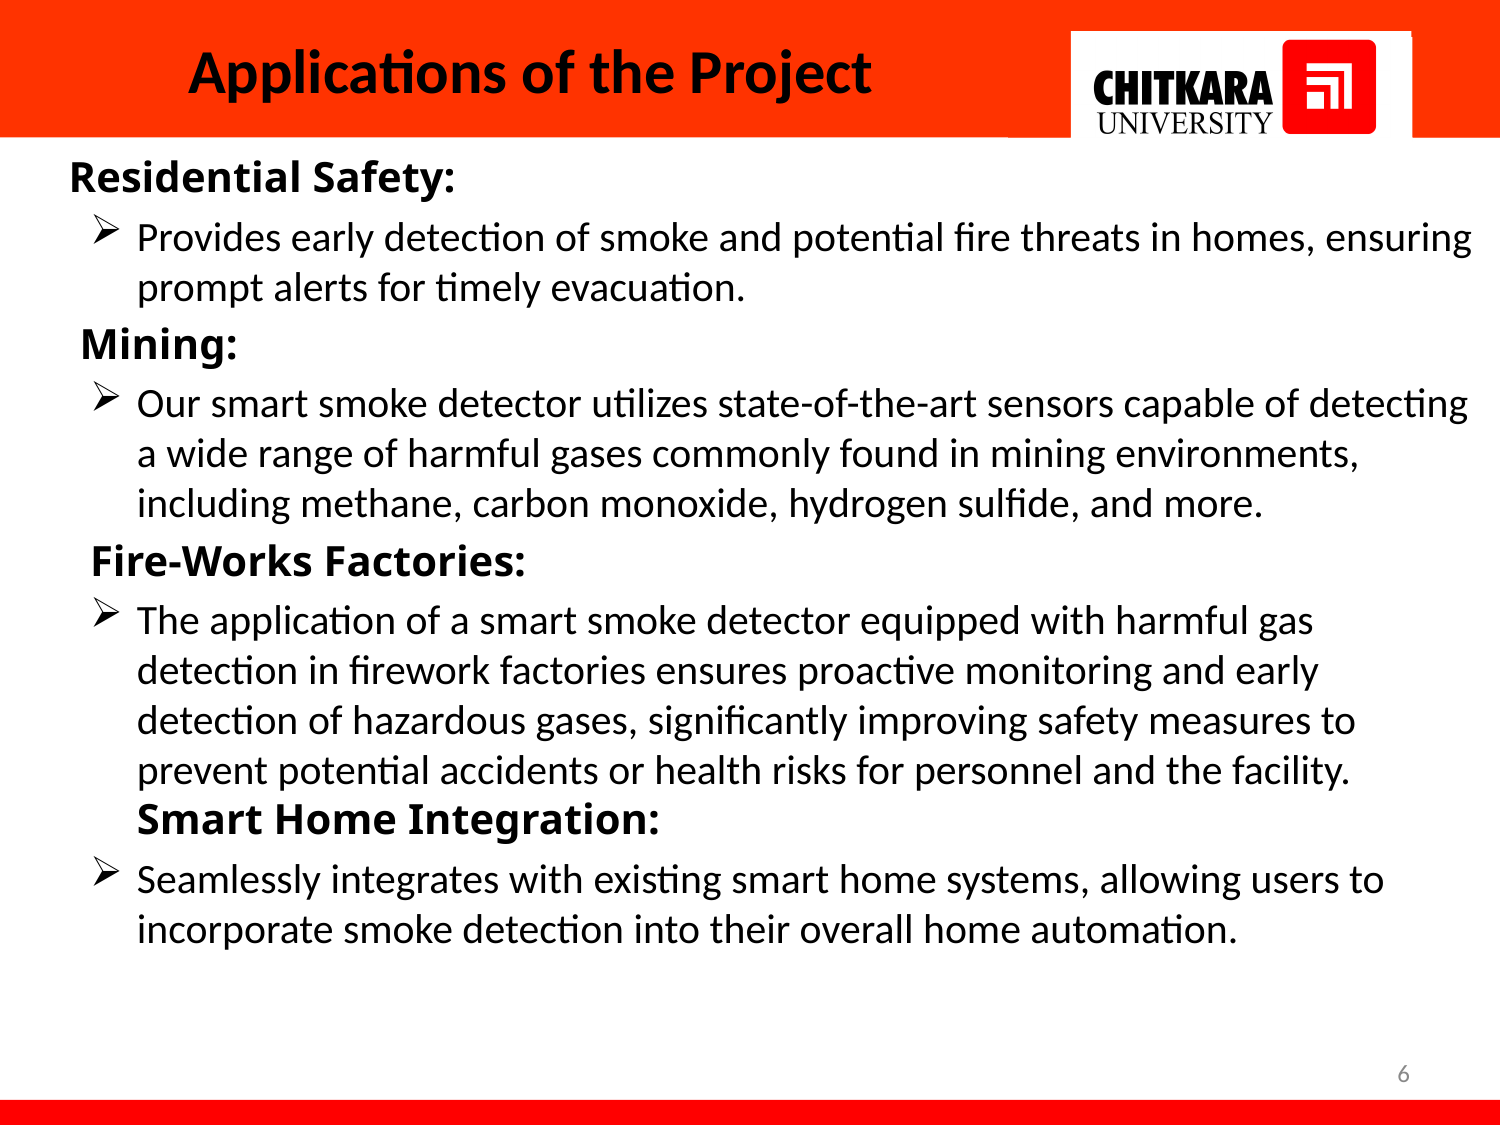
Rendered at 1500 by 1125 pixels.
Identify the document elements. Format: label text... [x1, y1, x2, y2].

slide_number 6 [1074, 1042, 1425, 1103]
title Applications of the Project [0, 0, 1063, 138]
list Residential Safety: Provides early detection of smoke and potential fire threats in homes, ensuring prompt alerts for timely evacuation. Mining: Our smart smoke detector utilizes state-of-the-art sensors capable of detecting a wide range of harmful gases commonly found in mining environments, including methane, carbon monoxide, hydrogen sulfide, and more. Fire-Works Factories: The application of a smart smoke detector equipped with harmful gas detection in firework factories ensures proactive monitoring and early detection of hazardous gases, significantly improving safety measures to prevent potential accidents or health risks for personnel and the facility. Smart Home Integration: Seamlessly integrates with existing smart home systems, allowing users to incorporate smoke detection into their overall home automation. [0, 143, 1500, 1089]
picture [1074, 37, 1391, 138]
